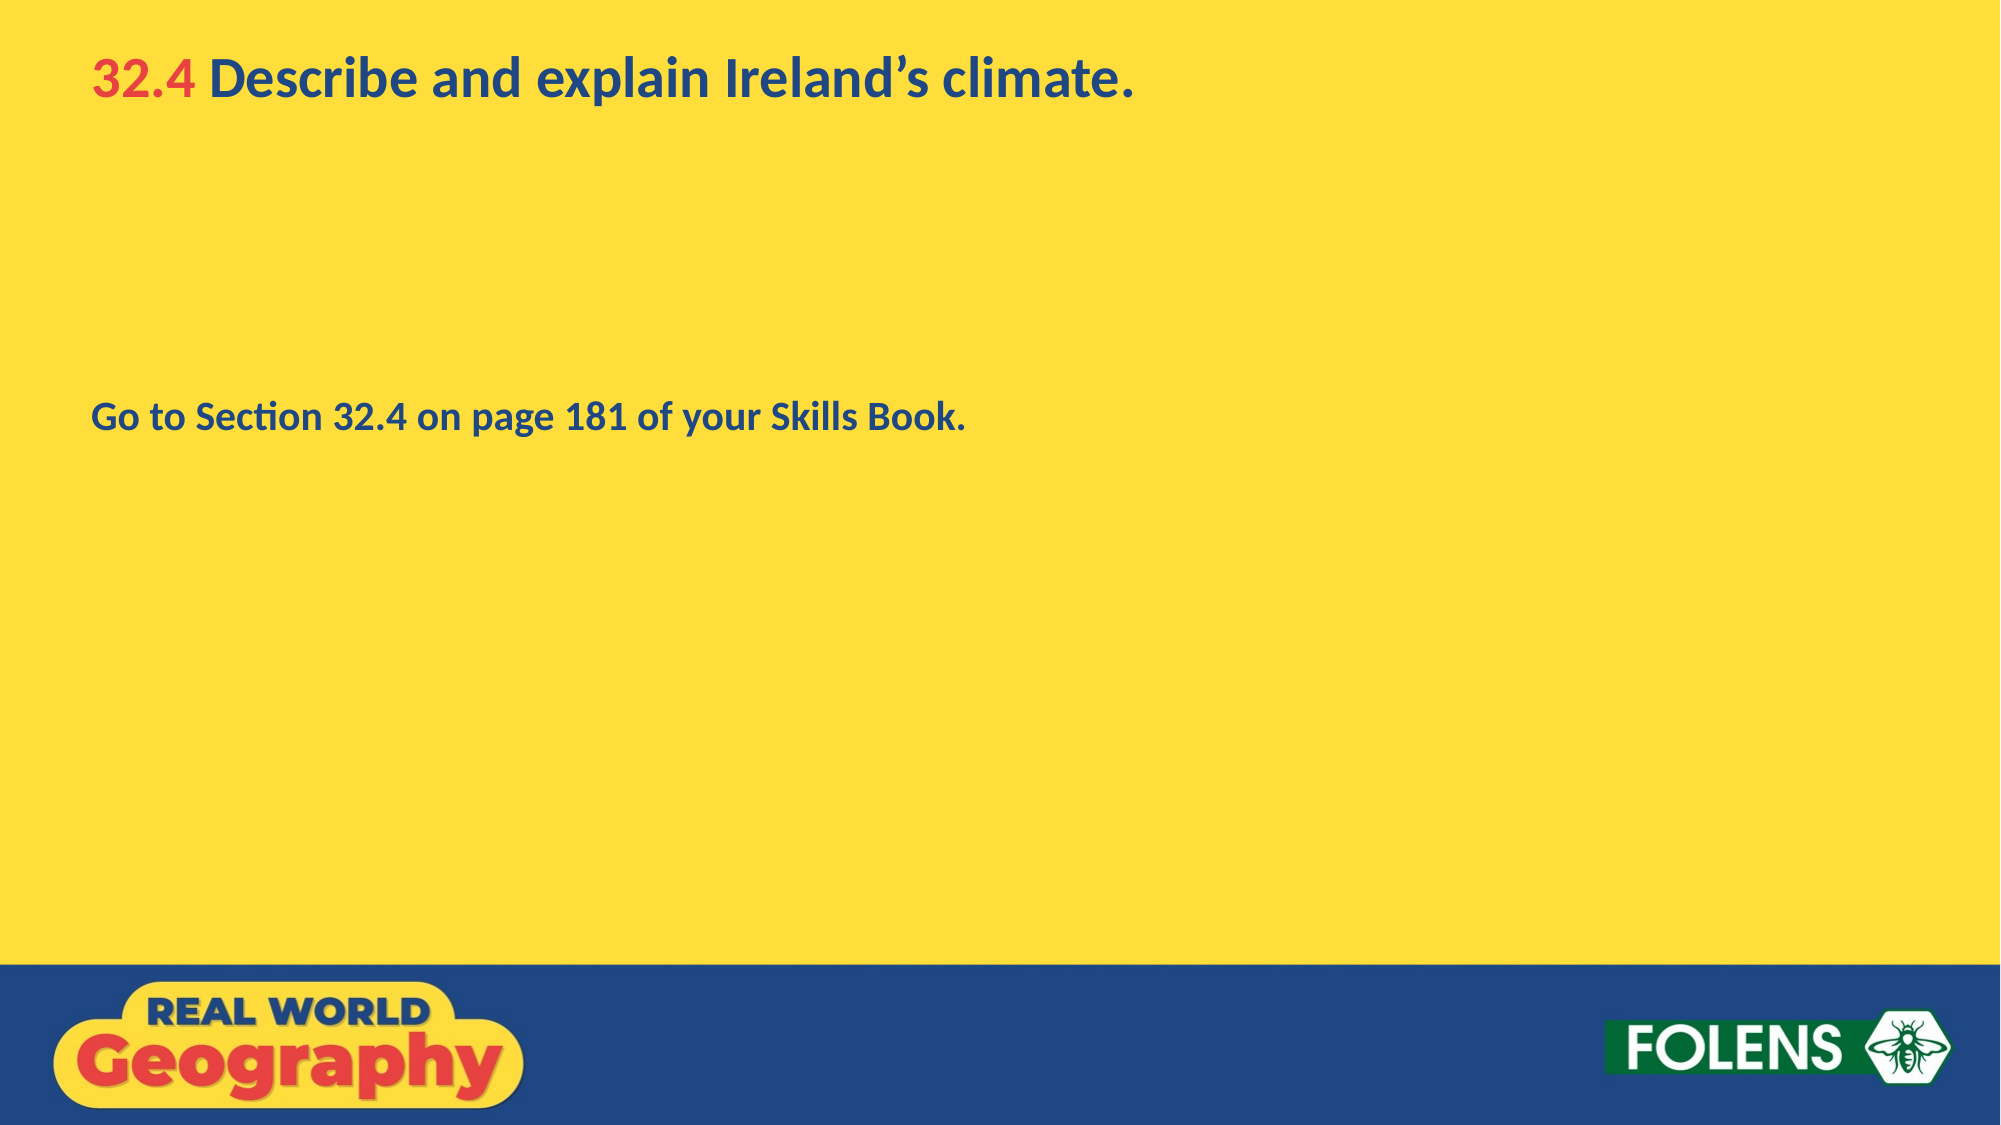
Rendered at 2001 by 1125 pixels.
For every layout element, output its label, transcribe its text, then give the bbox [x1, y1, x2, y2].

text_box 32.4 Describe and explain Ireland’s climate. [77, 31, 1423, 117]
text_box [0, 0, 2000, 965]
text_box Go to Section 32.4 on page 181 of your Skills Book. [75, 381, 1801, 483]
picture [0, 0, 2001, 1125]
